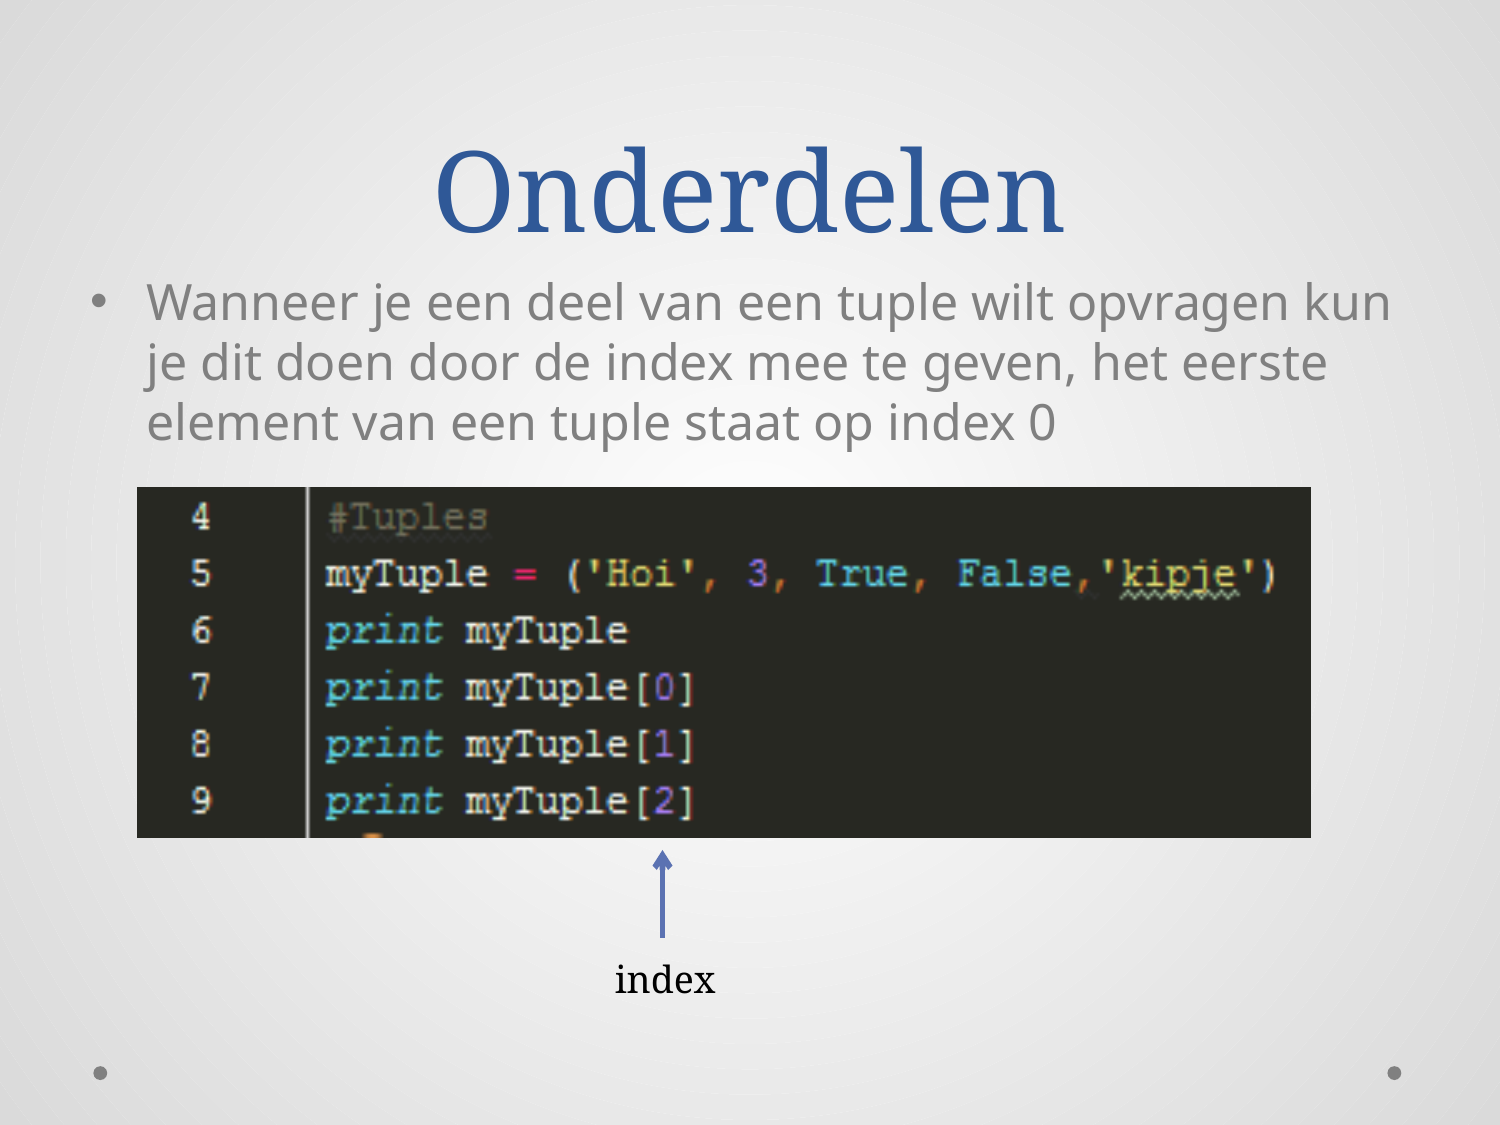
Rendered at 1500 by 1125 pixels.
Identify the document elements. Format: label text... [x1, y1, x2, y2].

picture [137, 487, 1311, 838]
list Wanneer je een deel van een tuple wilt opvragen kun je dit doen door de index mee te geven, het eerste element van een tuple staat op index 0 [75, 262, 1425, 1005]
title Onderdelen [75, 0, 1425, 262]
text_box index [600, 948, 788, 1009]
